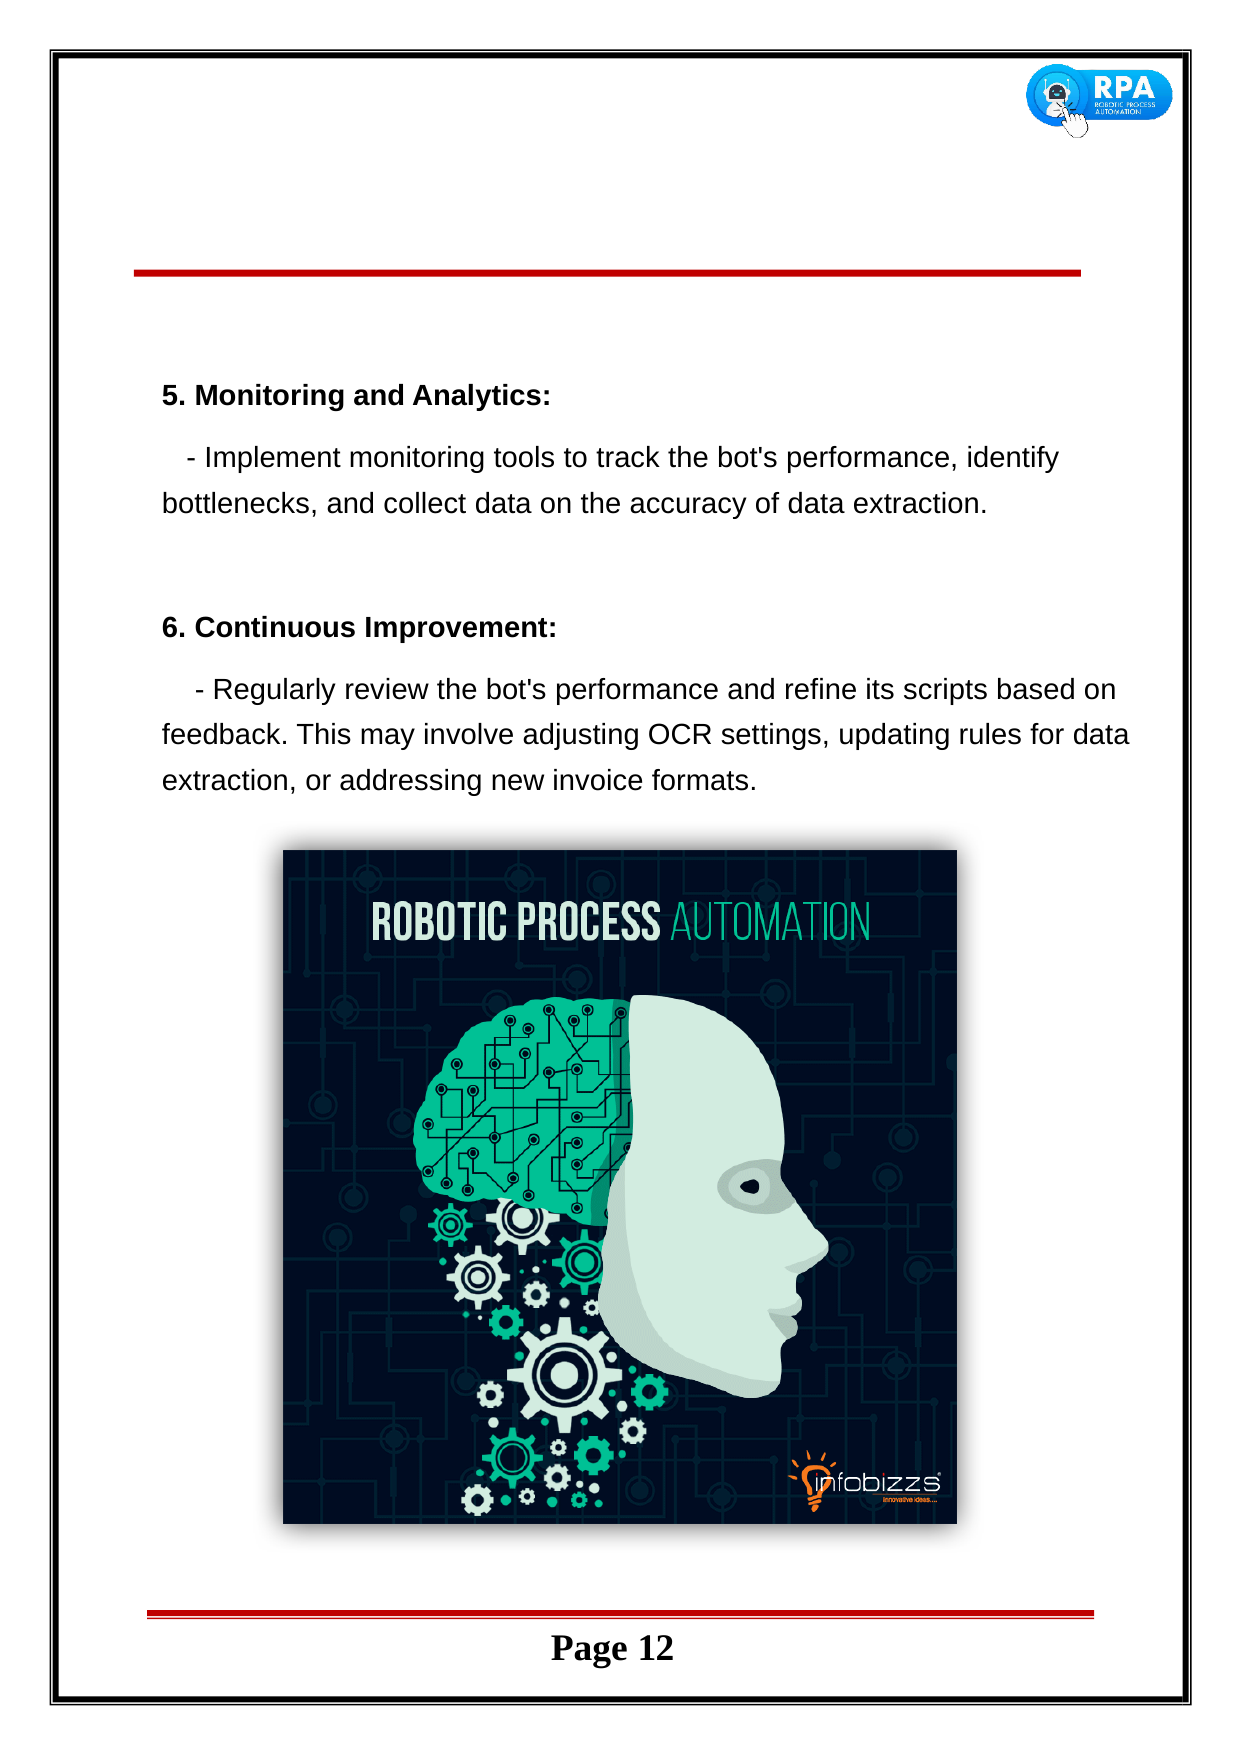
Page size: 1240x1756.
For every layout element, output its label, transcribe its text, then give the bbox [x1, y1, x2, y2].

picture [1008, 41, 1190, 148]
text_box 5. Monitoring and Analytics: - Implement monitoring tools to track the bot's performance, identify bottlenecks, and collect data on the accuracy of data extraction. 6. Continuous Improvement: - Regularly review the bot's performance and refine its scripts based on feedback. This may involve adjusting OCR settings, updating rules for data extraction, or addressing new invoice formats. [147, 358, 1147, 804]
text_box Page 12 [533, 1626, 706, 1710]
text_box [706, 49, 1192, 1706]
text_box [147, 1610, 1095, 1620]
picture [283, 850, 957, 1524]
text_box [133, 269, 1081, 277]
text_box [49, 49, 1008, 1706]
